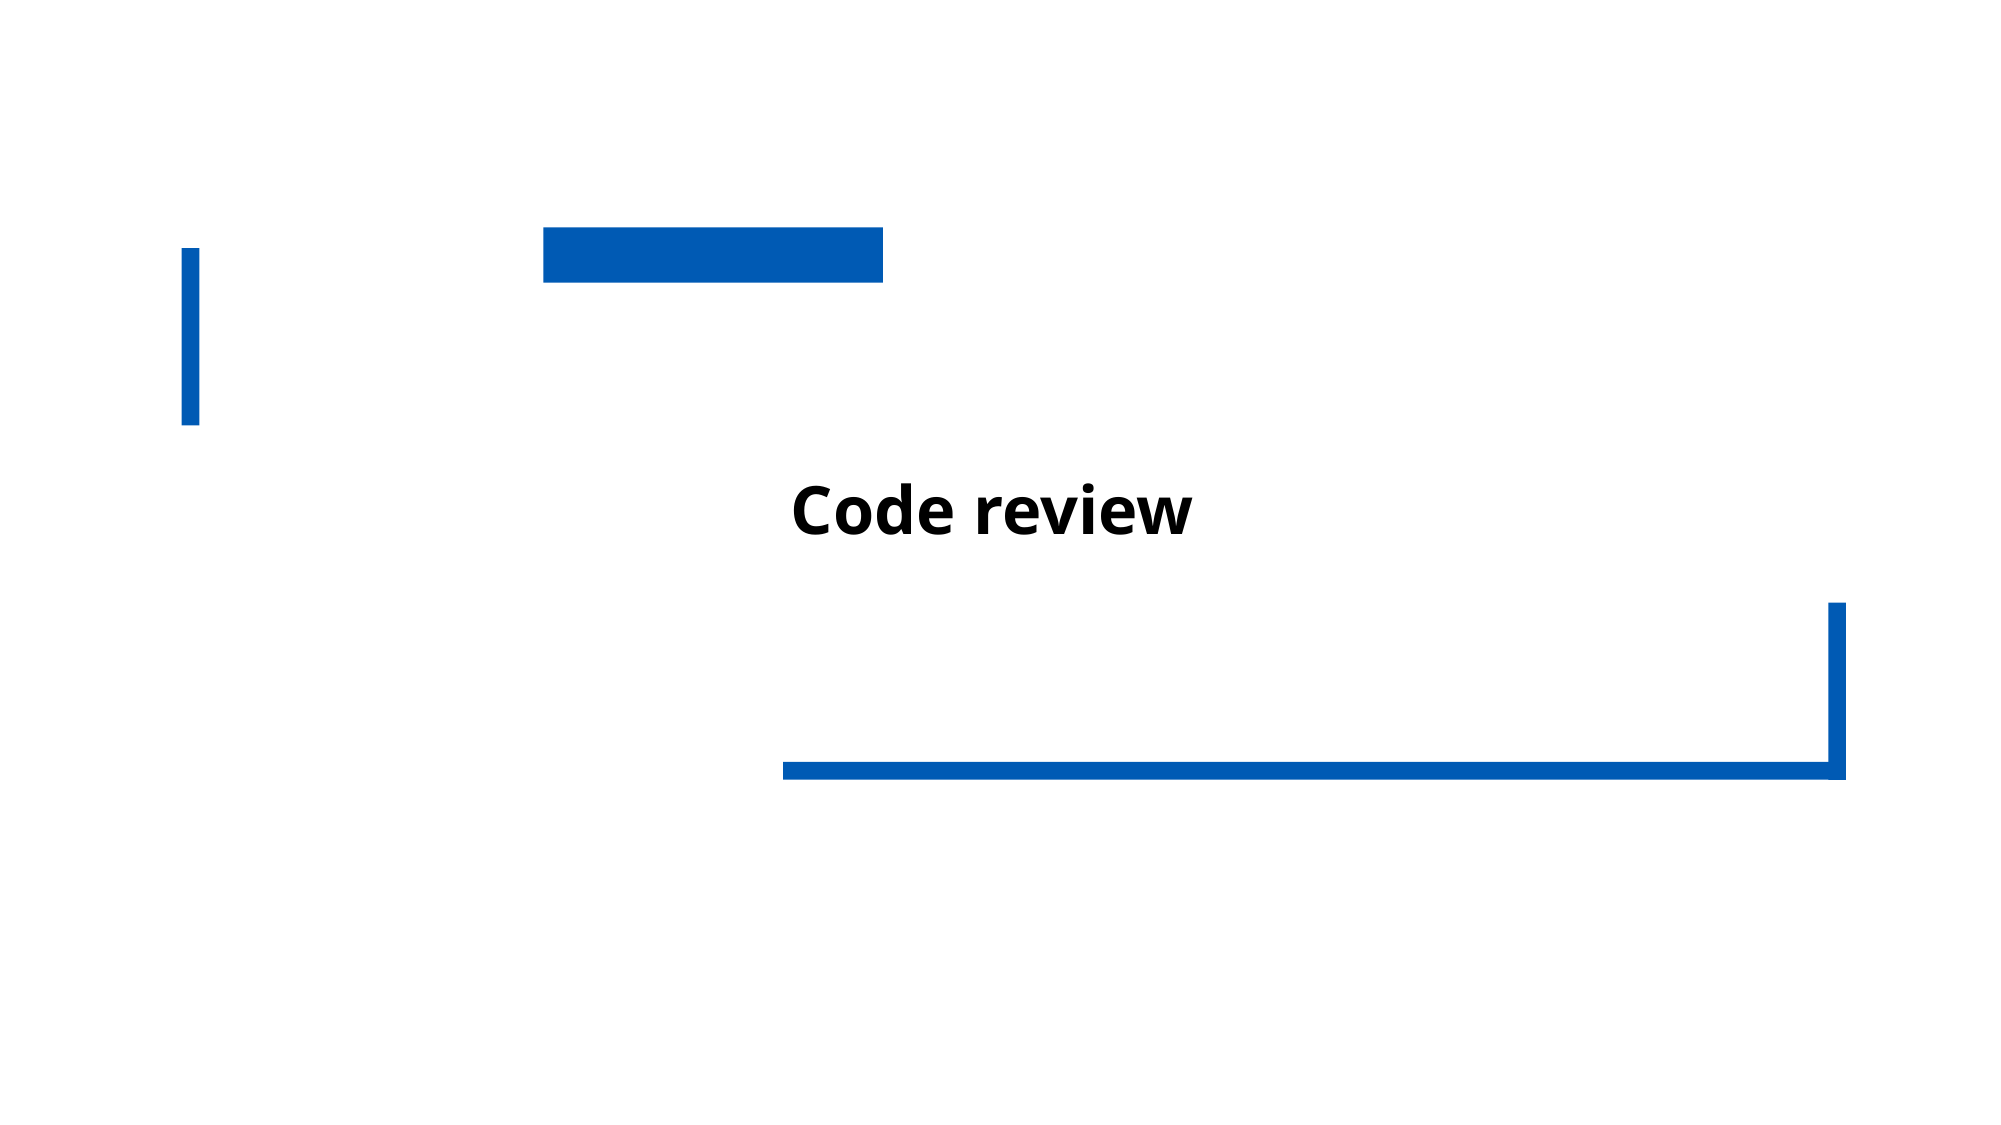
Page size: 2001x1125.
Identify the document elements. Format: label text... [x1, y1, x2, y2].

list Code review [267, 305, 1733, 721]
